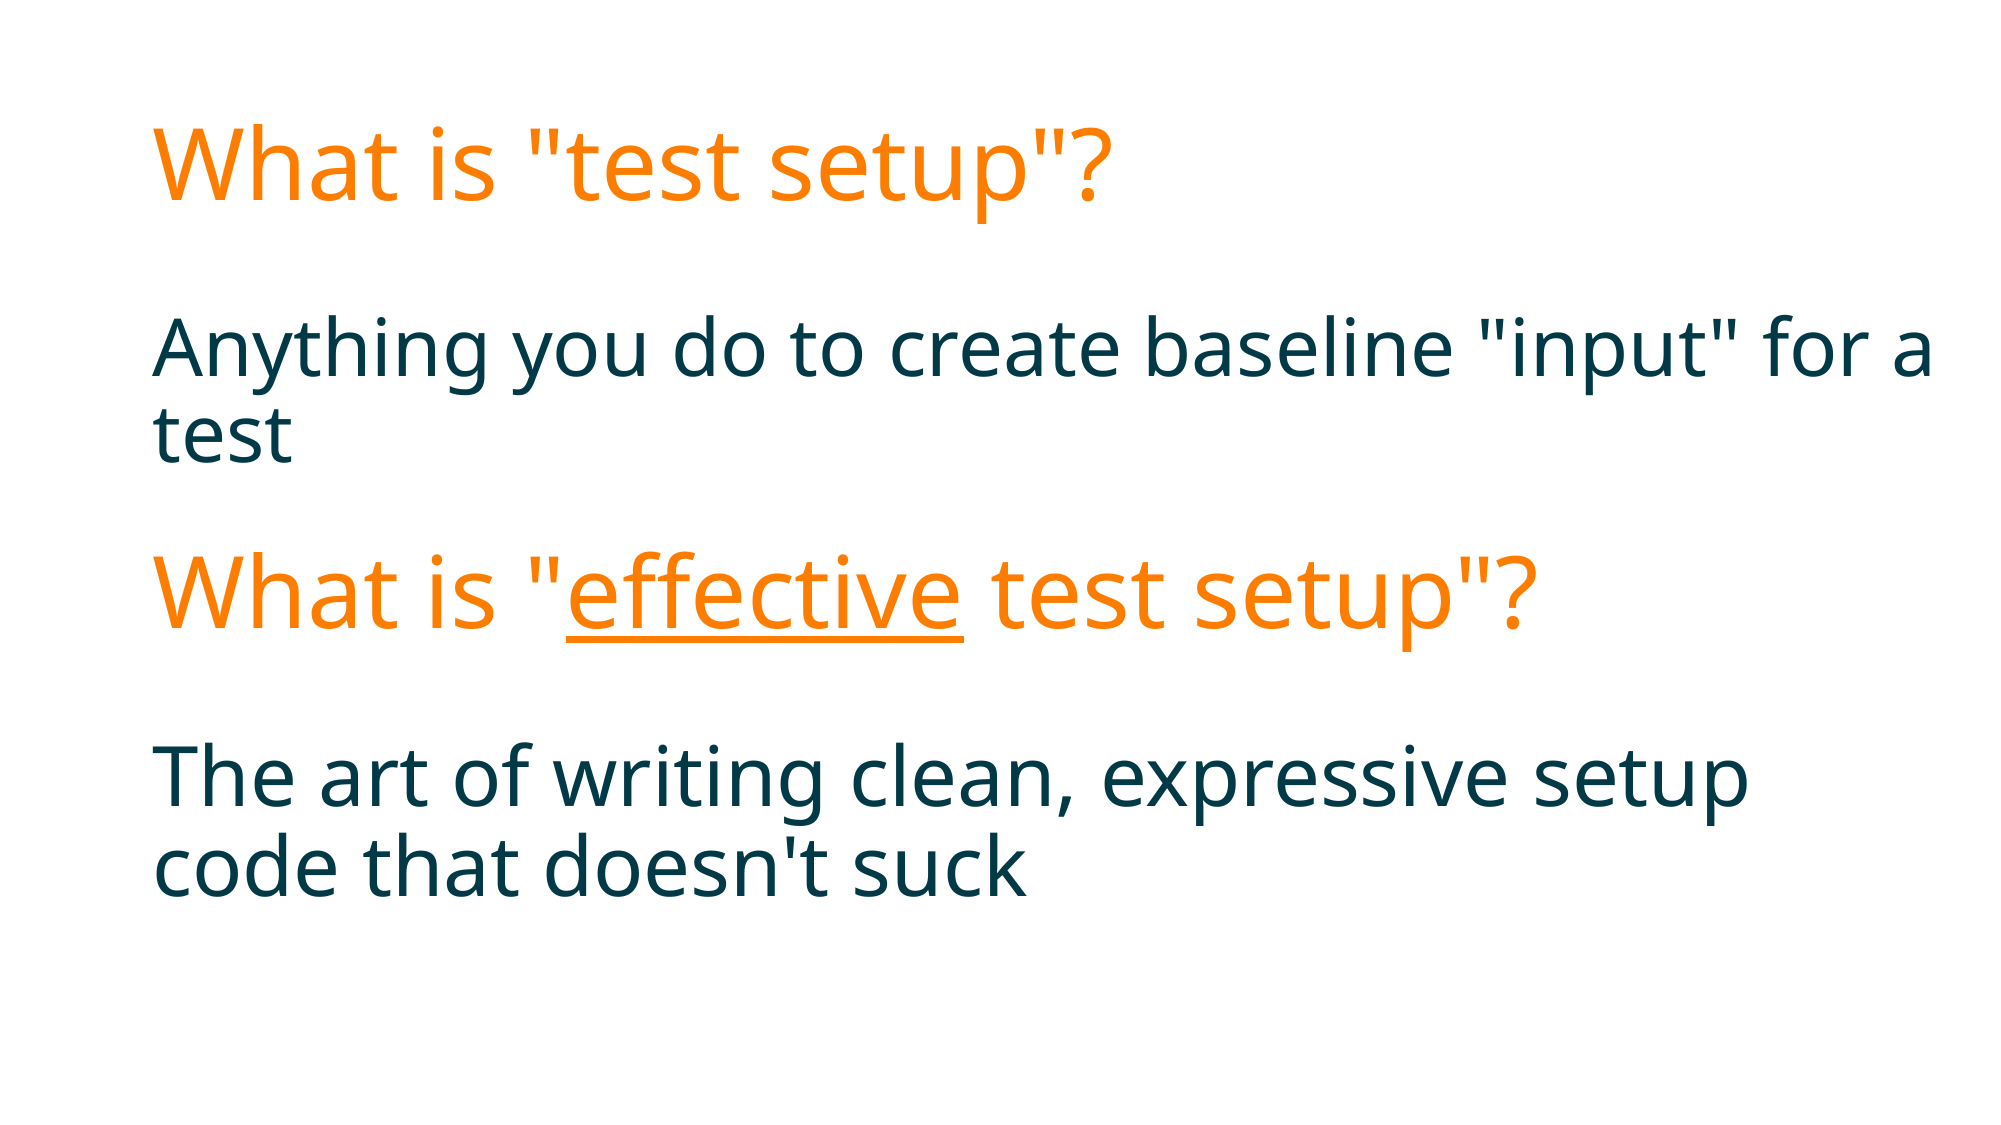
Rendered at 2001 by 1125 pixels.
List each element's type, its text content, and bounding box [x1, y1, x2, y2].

list Anything you do to create baseline "input" for a test [137, 299, 1977, 488]
text_box What is "effective test setup"? [137, 487, 1863, 705]
text_box The art of writing clean, expressive setup code that doesn't suck [137, 727, 1863, 1081]
title What is "test setup"? [137, 59, 1863, 278]
